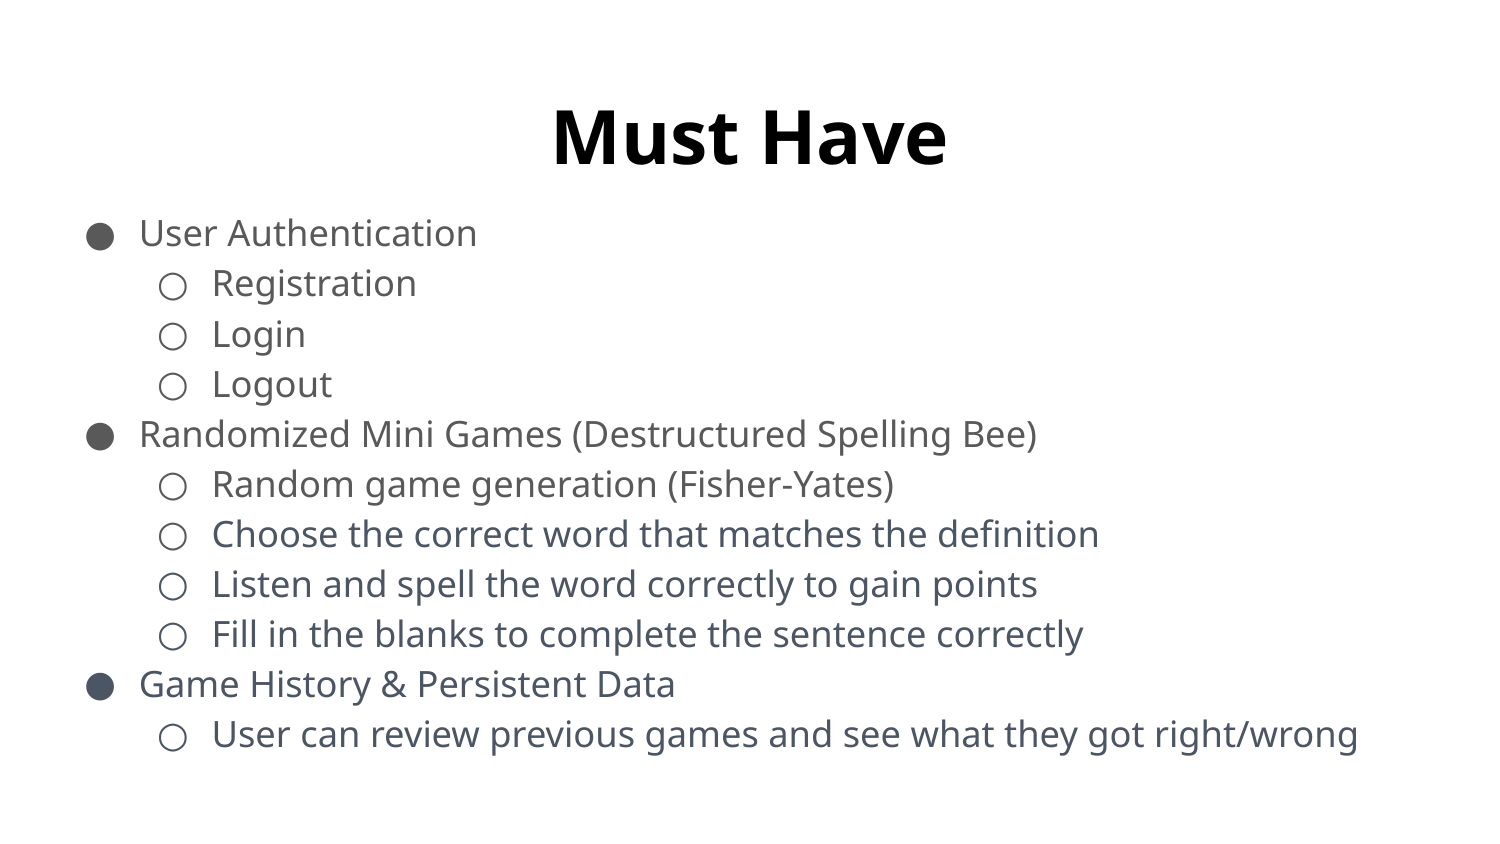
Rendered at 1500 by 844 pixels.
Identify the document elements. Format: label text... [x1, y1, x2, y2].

title Must Have [51, 74, 1449, 189]
list User Authentication Registration Login Logout Randomized Mini Games (Destructured Spelling Bee) Random game generation (Fisher-Yates) Choose the correct word that matches the definition Listen and spell the word correctly to gain points Fill in the blanks to complete the sentence correctly Game History & Persistent Data User can review previous games and see what they got right/wrong [51, 189, 1449, 773]
